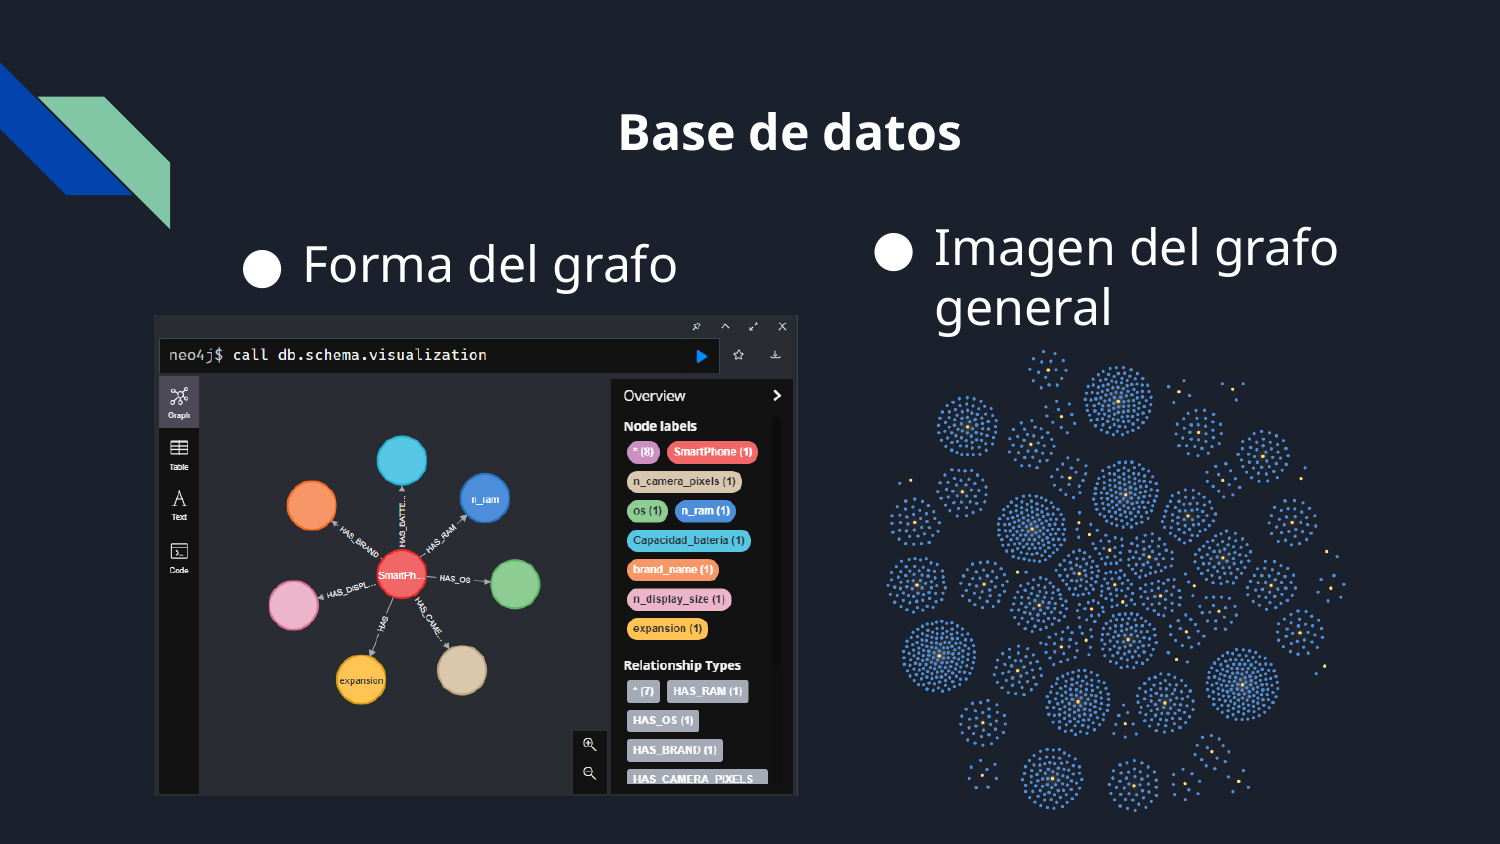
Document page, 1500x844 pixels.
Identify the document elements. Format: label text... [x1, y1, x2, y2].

picture [153, 314, 798, 796]
picture [882, 341, 1354, 822]
list Forma del grafo [212, 221, 809, 332]
text_box Imagen del grafo general [844, 200, 1441, 351]
title Base de datos [212, 85, 1368, 236]
